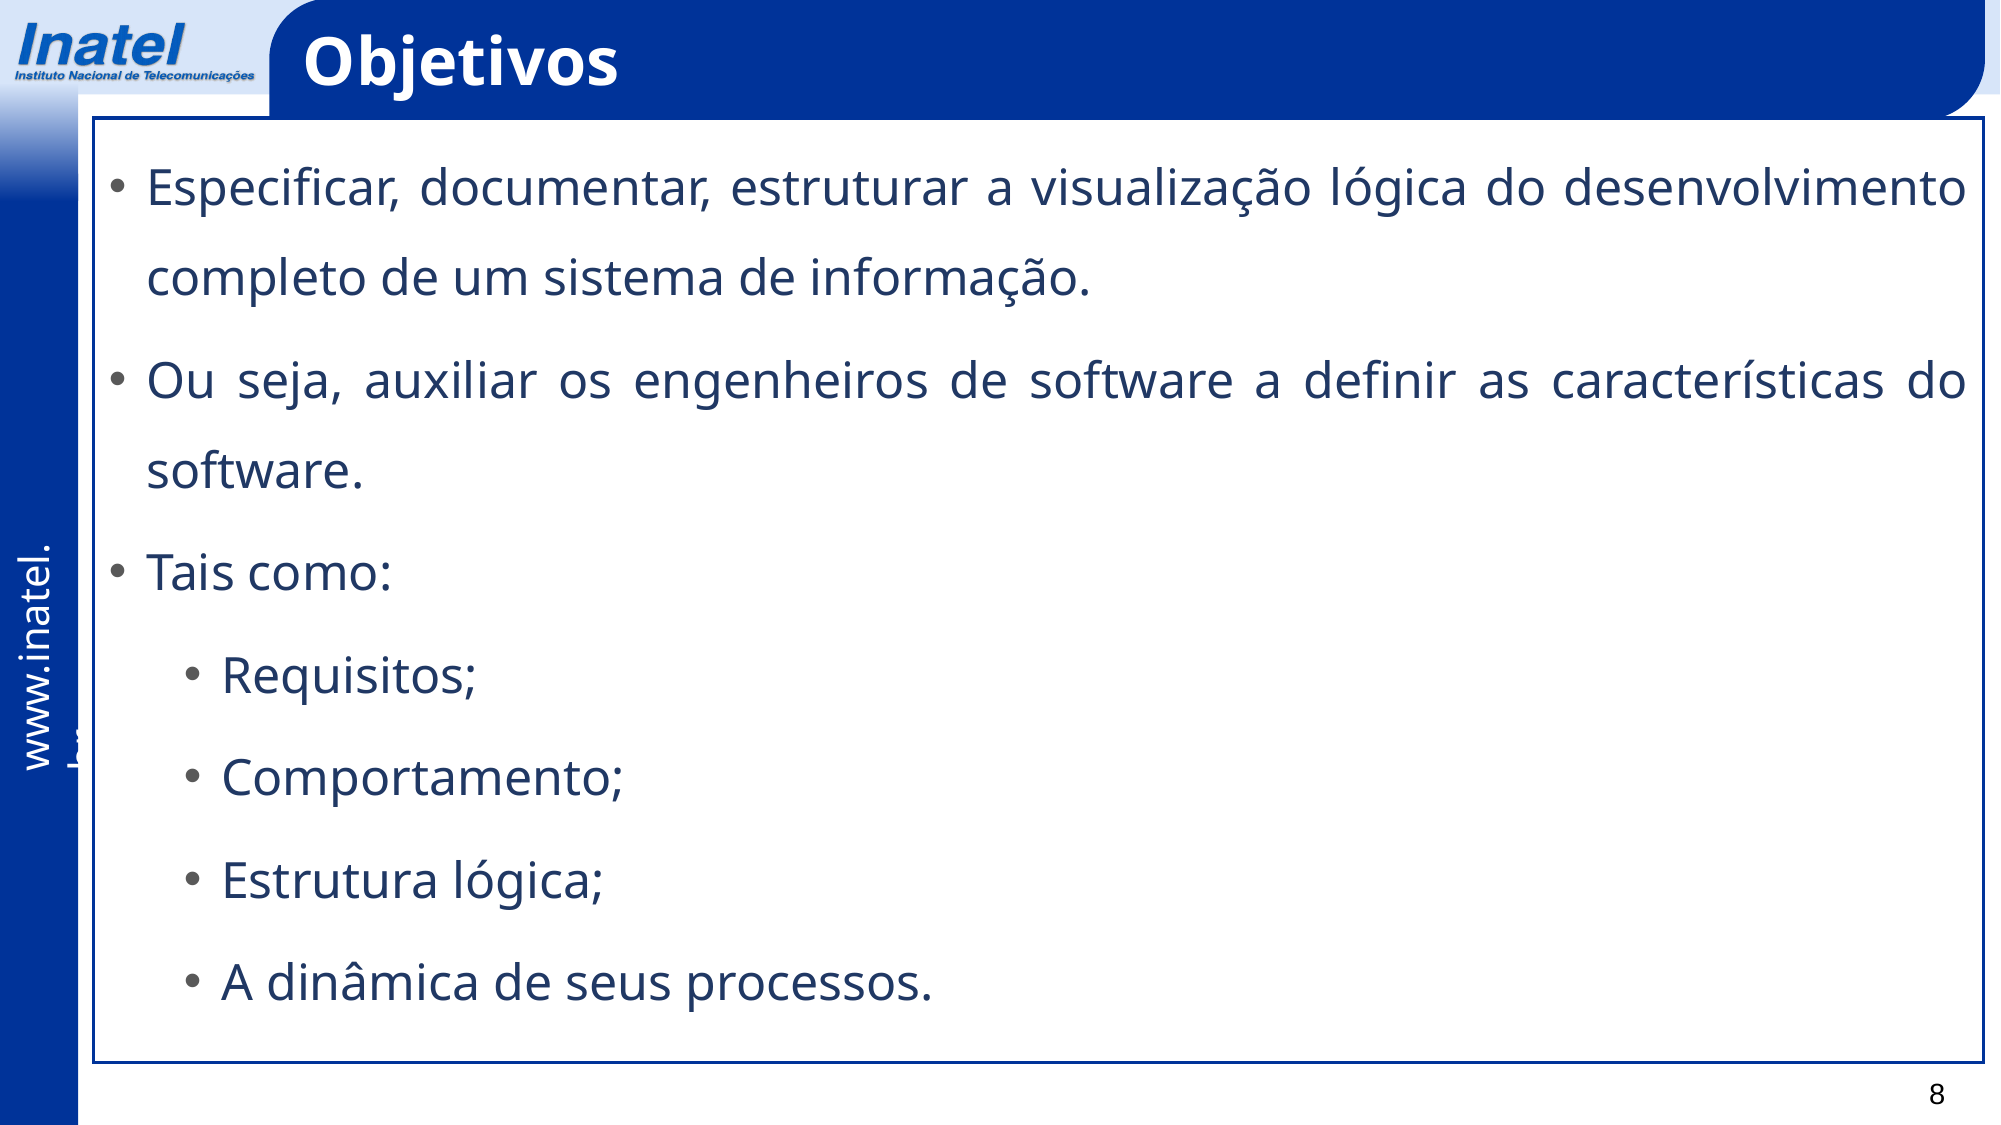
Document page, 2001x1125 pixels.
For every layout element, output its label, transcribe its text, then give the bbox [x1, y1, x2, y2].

text_box Objetivos [269, 0, 1985, 120]
text_box Especificar, documentar, estruturar a visualização lógica do desenvolvimento completo de um sistema de informação. Ou seja, auxiliar os engenheiros de software a definir as características do software. Tais como: Requisitos; Comportamento; Estrutura lógica; A dinâmica de seus processos. [93, 117, 1984, 1064]
picture [12, 20, 258, 85]
